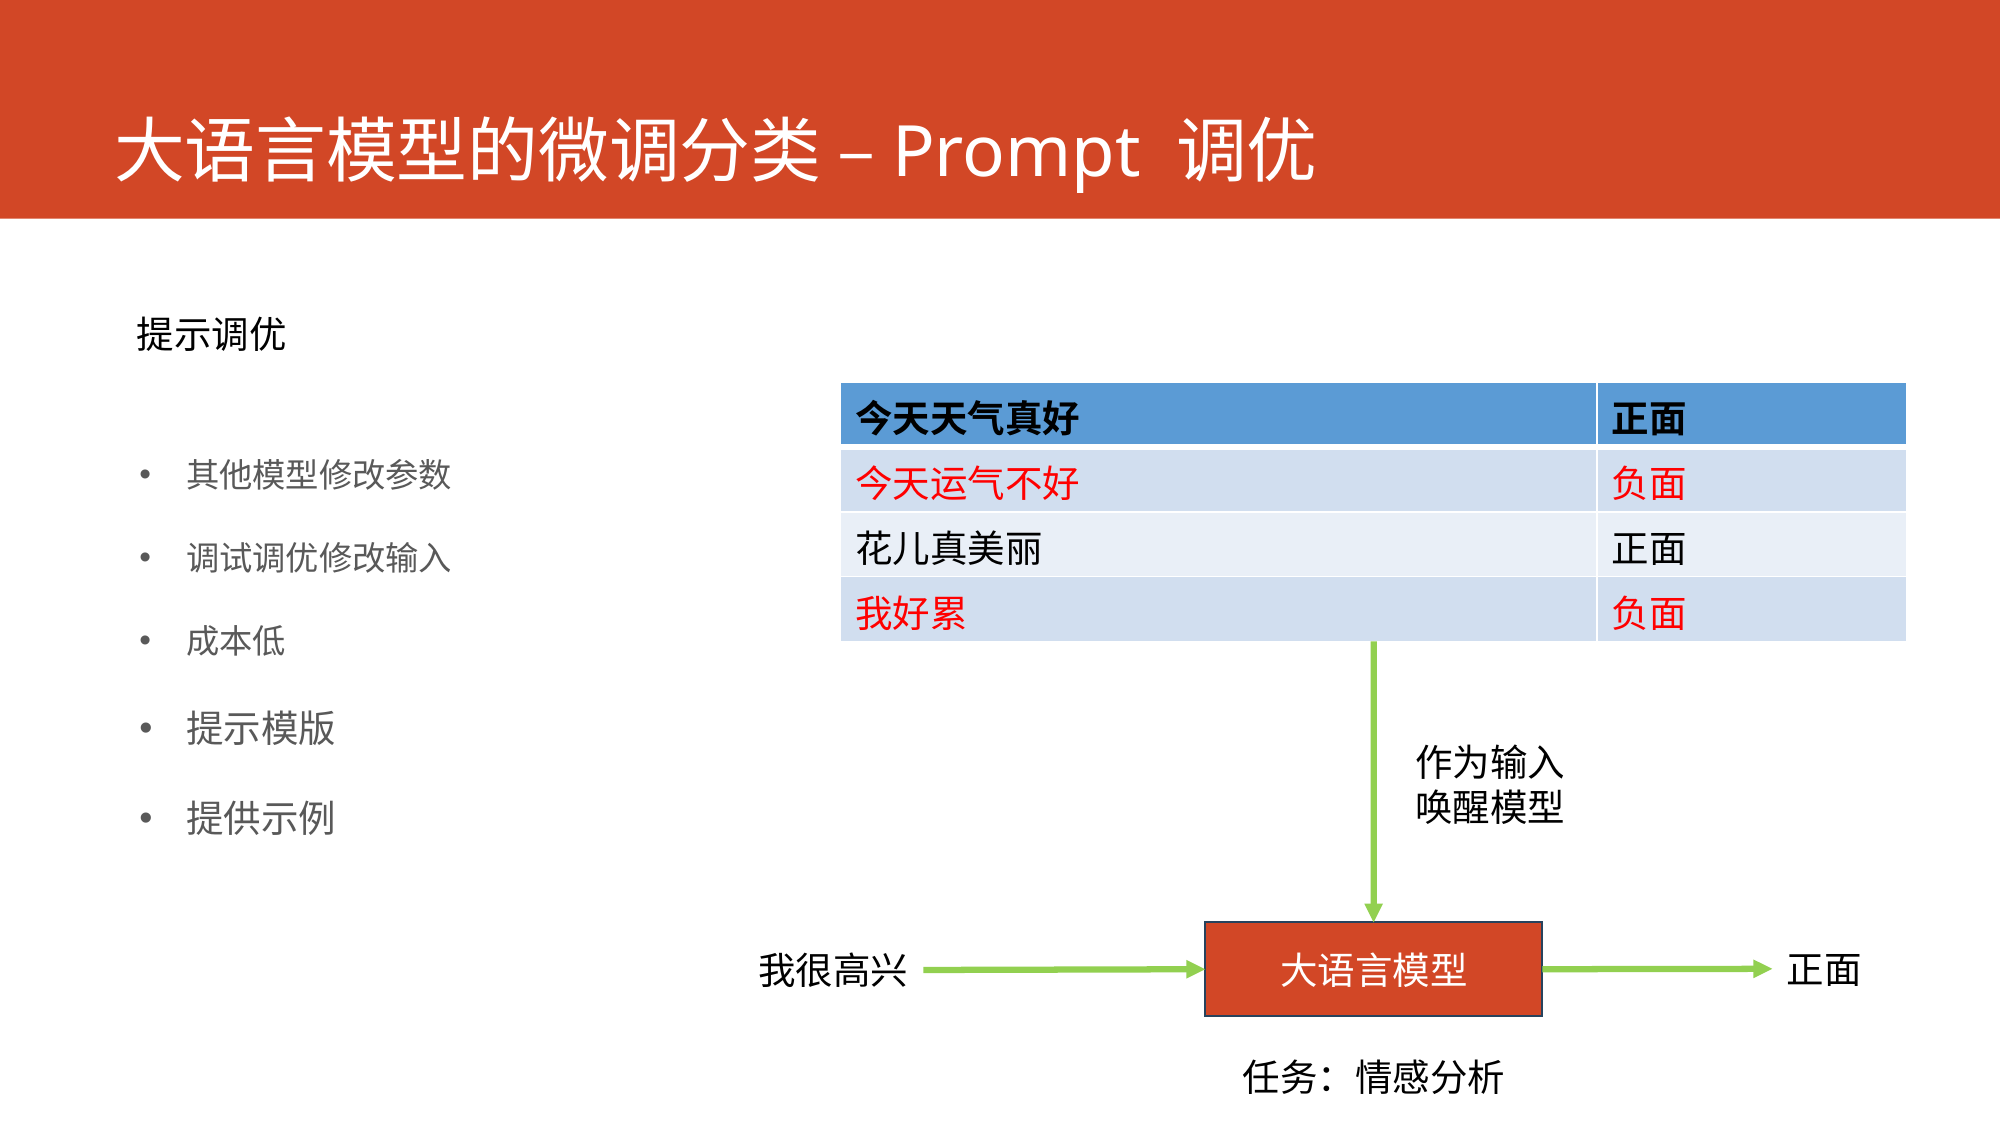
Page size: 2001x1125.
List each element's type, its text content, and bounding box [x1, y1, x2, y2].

text_box 作为输入 唤醒模型 [1400, 731, 1581, 836]
table_cell 负面 [1598, 577, 1906, 641]
table_cell 正面 [1598, 513, 1906, 576]
text_box 任务：情感分析 [1227, 1046, 1520, 1106]
list 其他模型修改参数 调试调优修改输入 成本低 提示模版 提供示例 [139, 442, 868, 923]
table_cell 我好累 [841, 577, 1596, 641]
table_cell 负面 [1598, 450, 1906, 511]
table_cell 花儿真美丽 [841, 513, 1596, 576]
text_box 大语言模型 [1204, 921, 1543, 1017]
title 大语言模型的微调分类 –Prompt 调优 [99, 0, 1863, 199]
table_cell 今天运气不好 [841, 450, 1596, 511]
text_box 提示调优 [46, 303, 1048, 364]
text_box 正面 [1772, 938, 1877, 999]
text_box 我很高兴 [743, 940, 924, 1000]
table_header 今天天气真好 [841, 383, 1596, 444]
table_header 正面 [1598, 383, 1906, 444]
